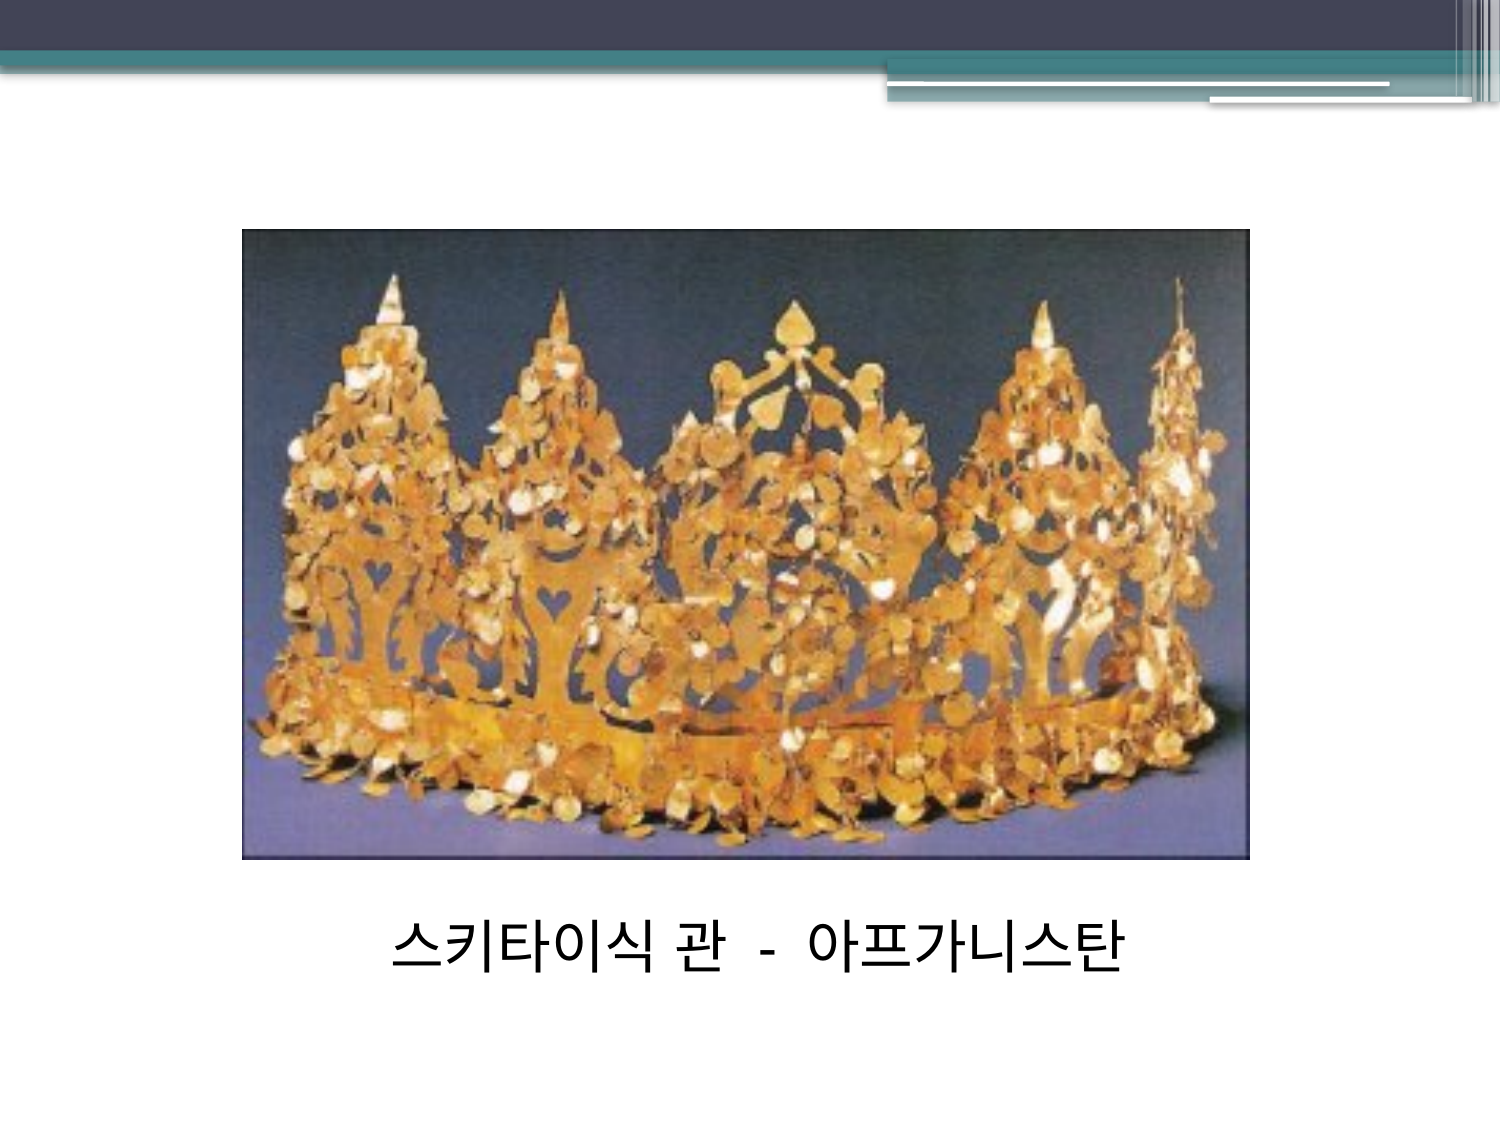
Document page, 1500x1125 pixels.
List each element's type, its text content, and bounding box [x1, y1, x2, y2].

list 스키타이식 관 - 아프가니스탄 [75, 368, 1425, 1079]
picture [241, 229, 1250, 860]
